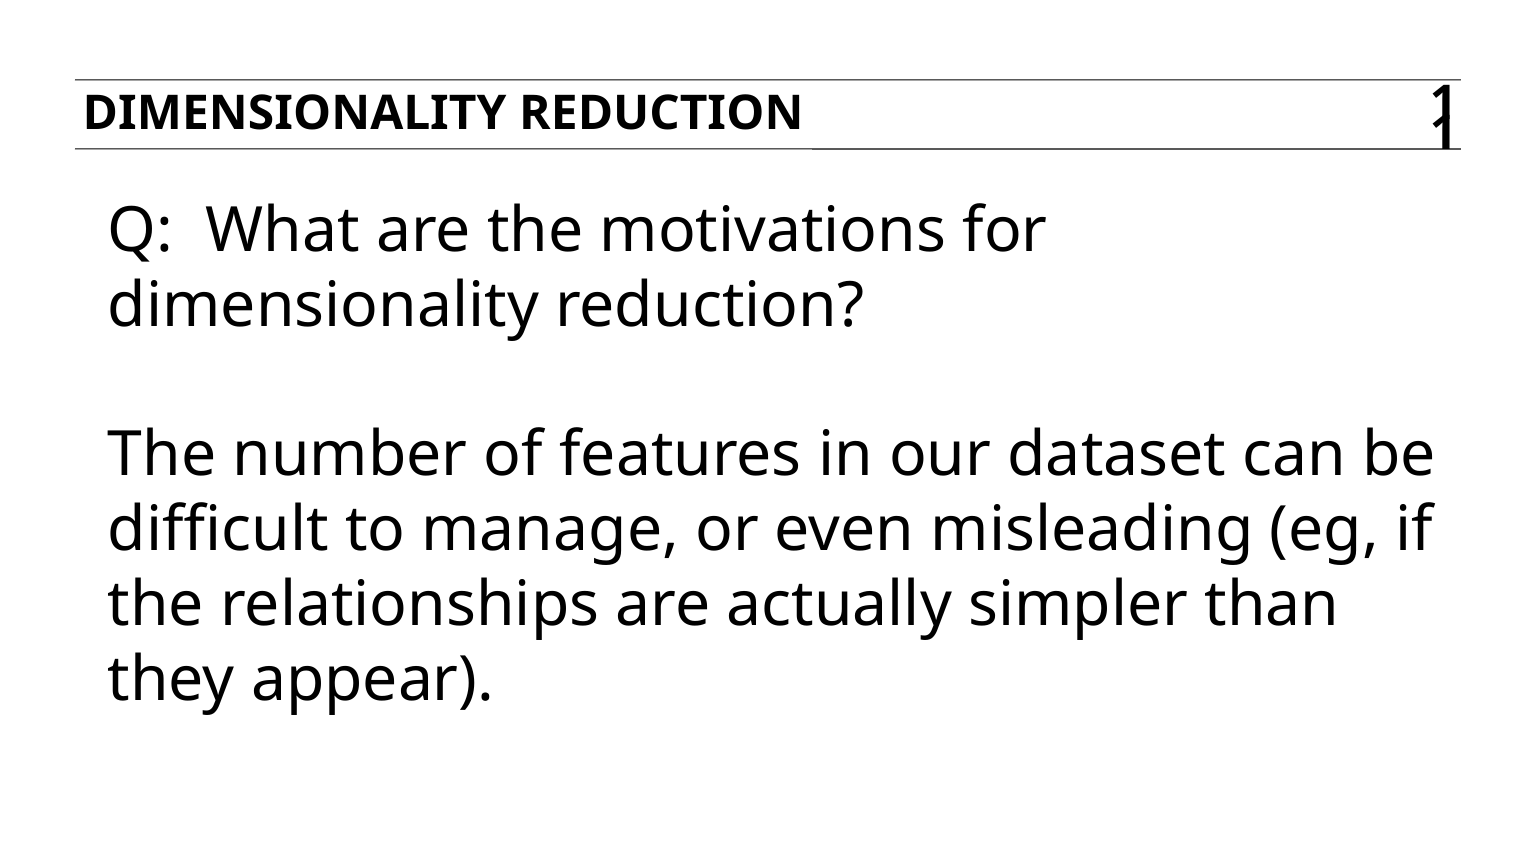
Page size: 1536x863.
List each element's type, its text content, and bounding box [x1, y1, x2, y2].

slide_number 11 [1419, 86, 1461, 138]
list Dimensionality reduction [67, 81, 1118, 132]
text_box Q: What are the motivations for dimensionality reduction? The number of features in our dataset can be difficult to manage, or even misleading (eg, if the relationships are actually simpler than they appear). [92, 181, 1468, 721]
